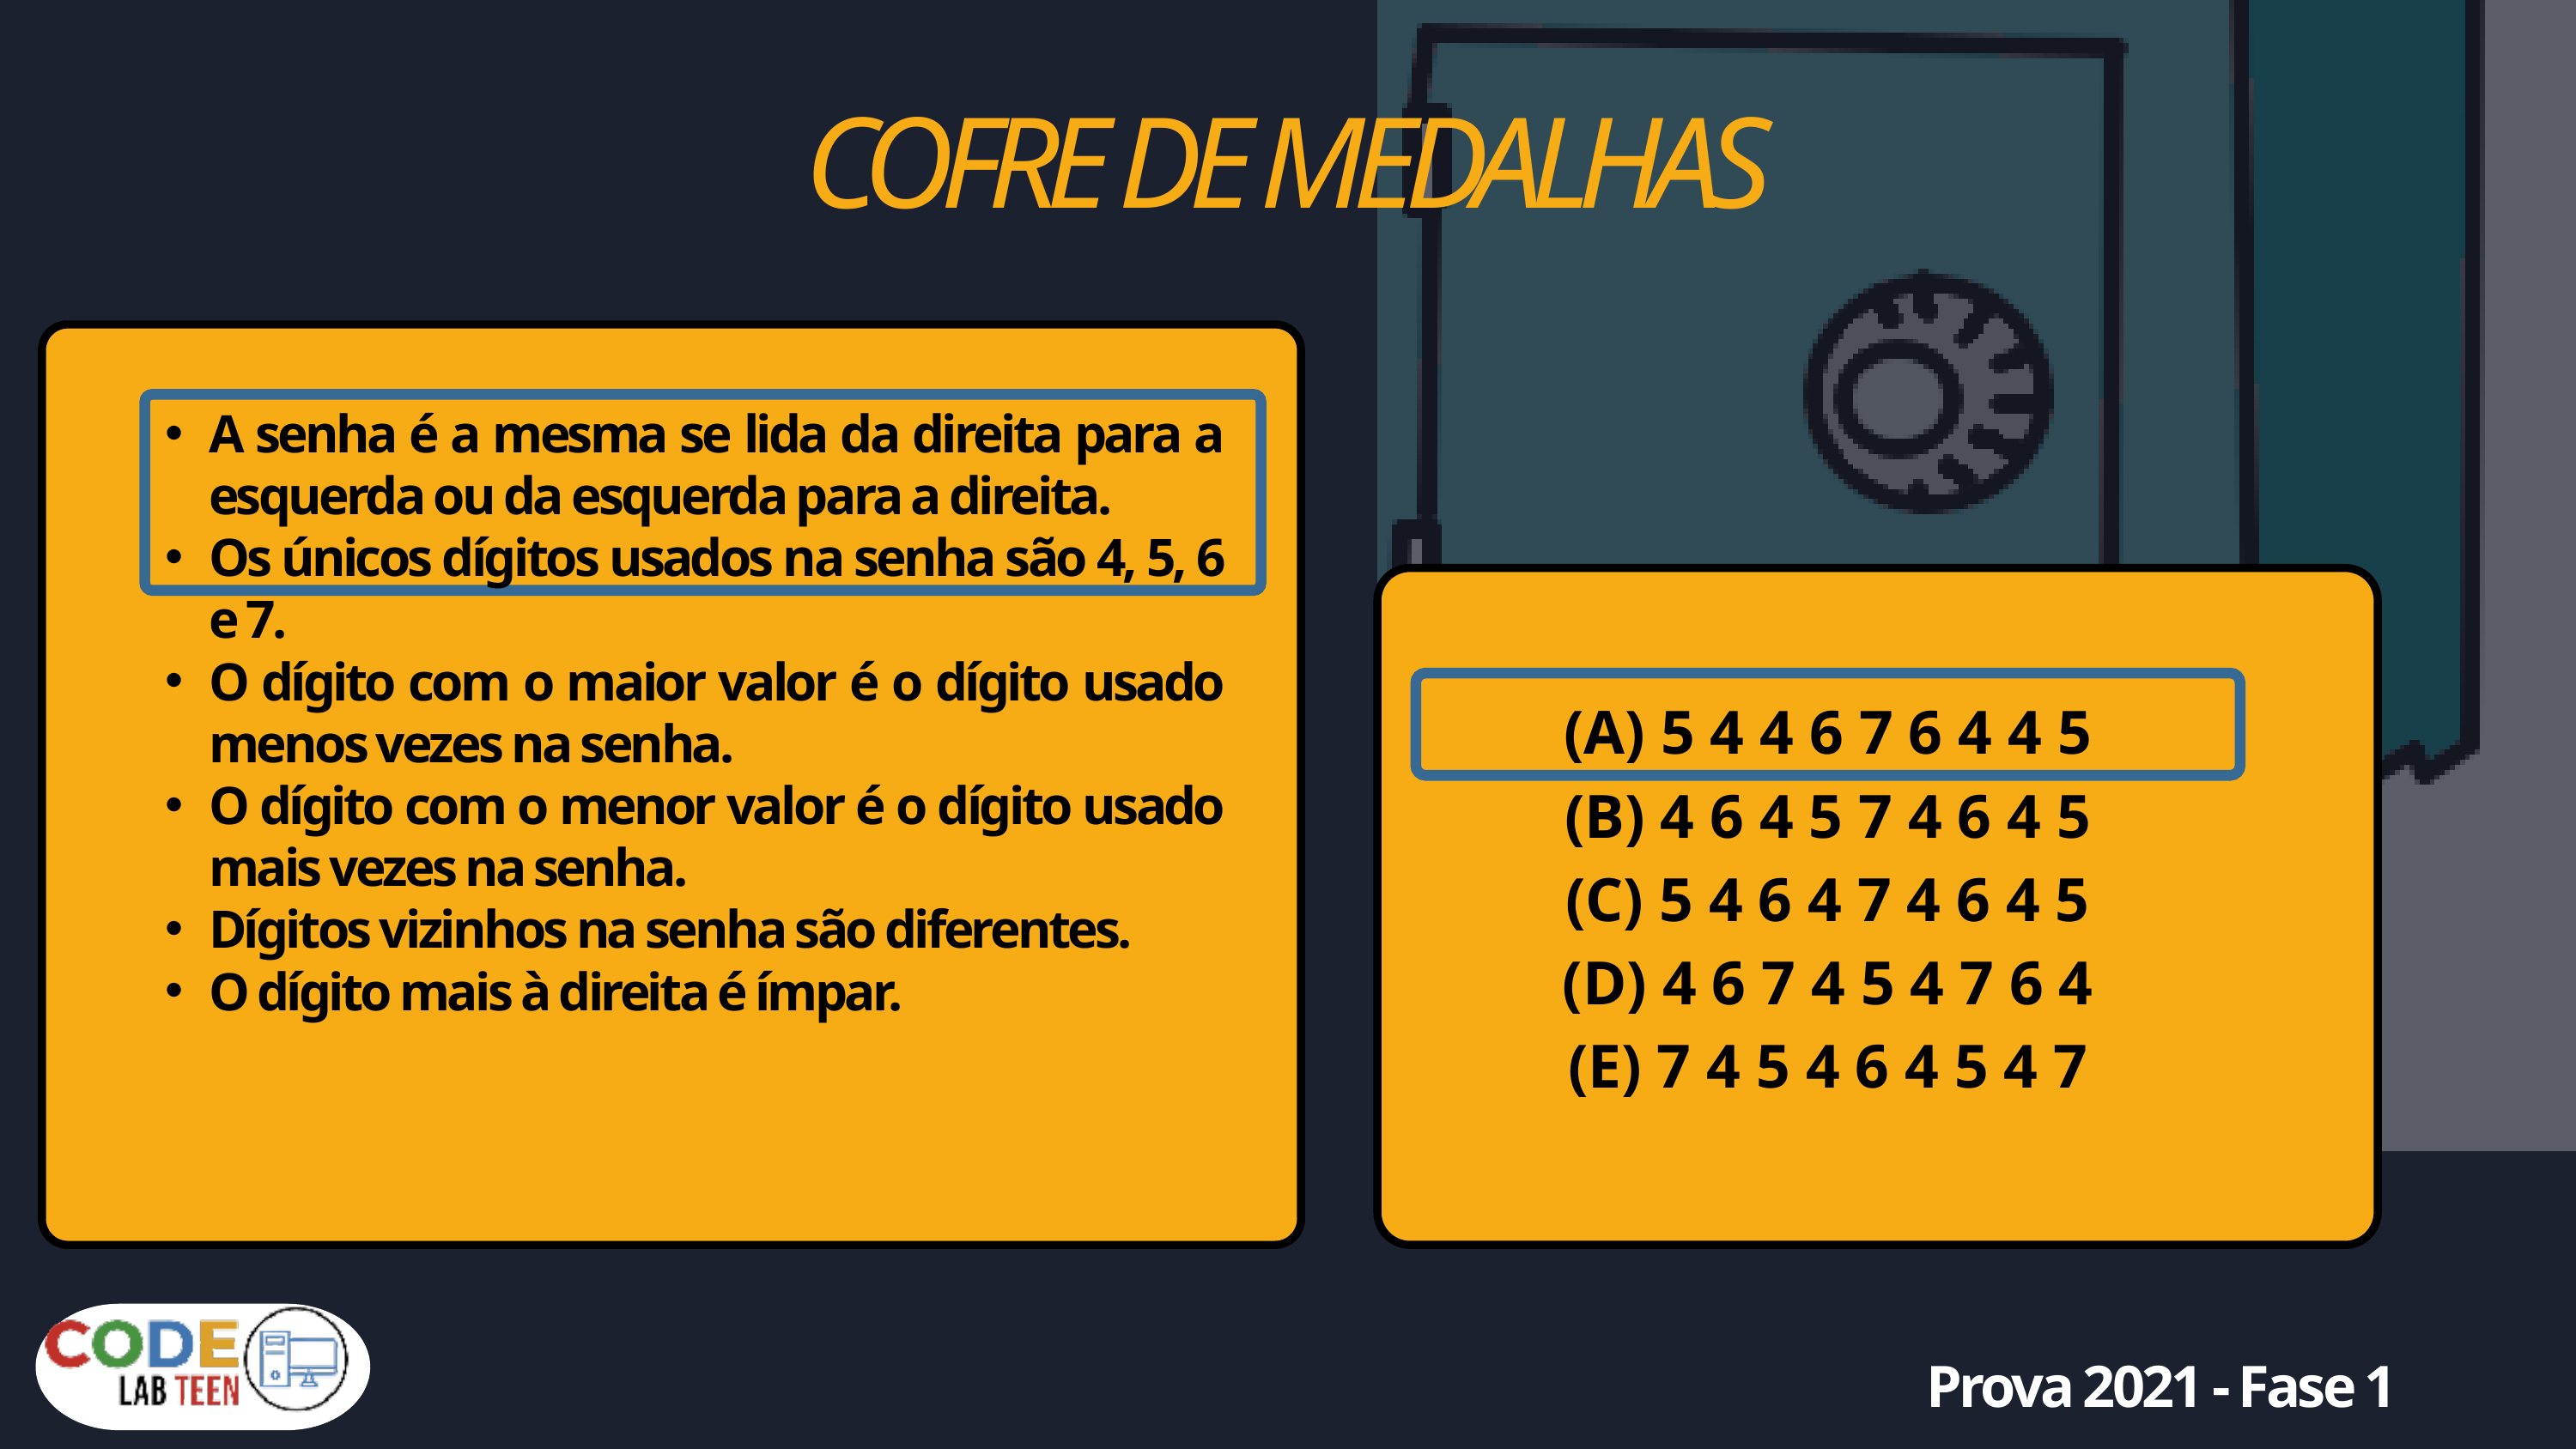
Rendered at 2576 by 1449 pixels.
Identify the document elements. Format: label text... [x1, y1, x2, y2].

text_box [1376, 567, 2379, 1246]
text_box Prova 2021 - Fase 1 [1926, 1349, 2549, 1419]
text_box COFRE DE MEDALHAS [173, 60, 1372, 233]
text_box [1376, 0, 2576, 1151]
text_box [1415, 672, 2241, 776]
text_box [144, 394, 1261, 591]
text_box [41, 324, 1302, 1246]
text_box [8, 1284, 398, 1449]
